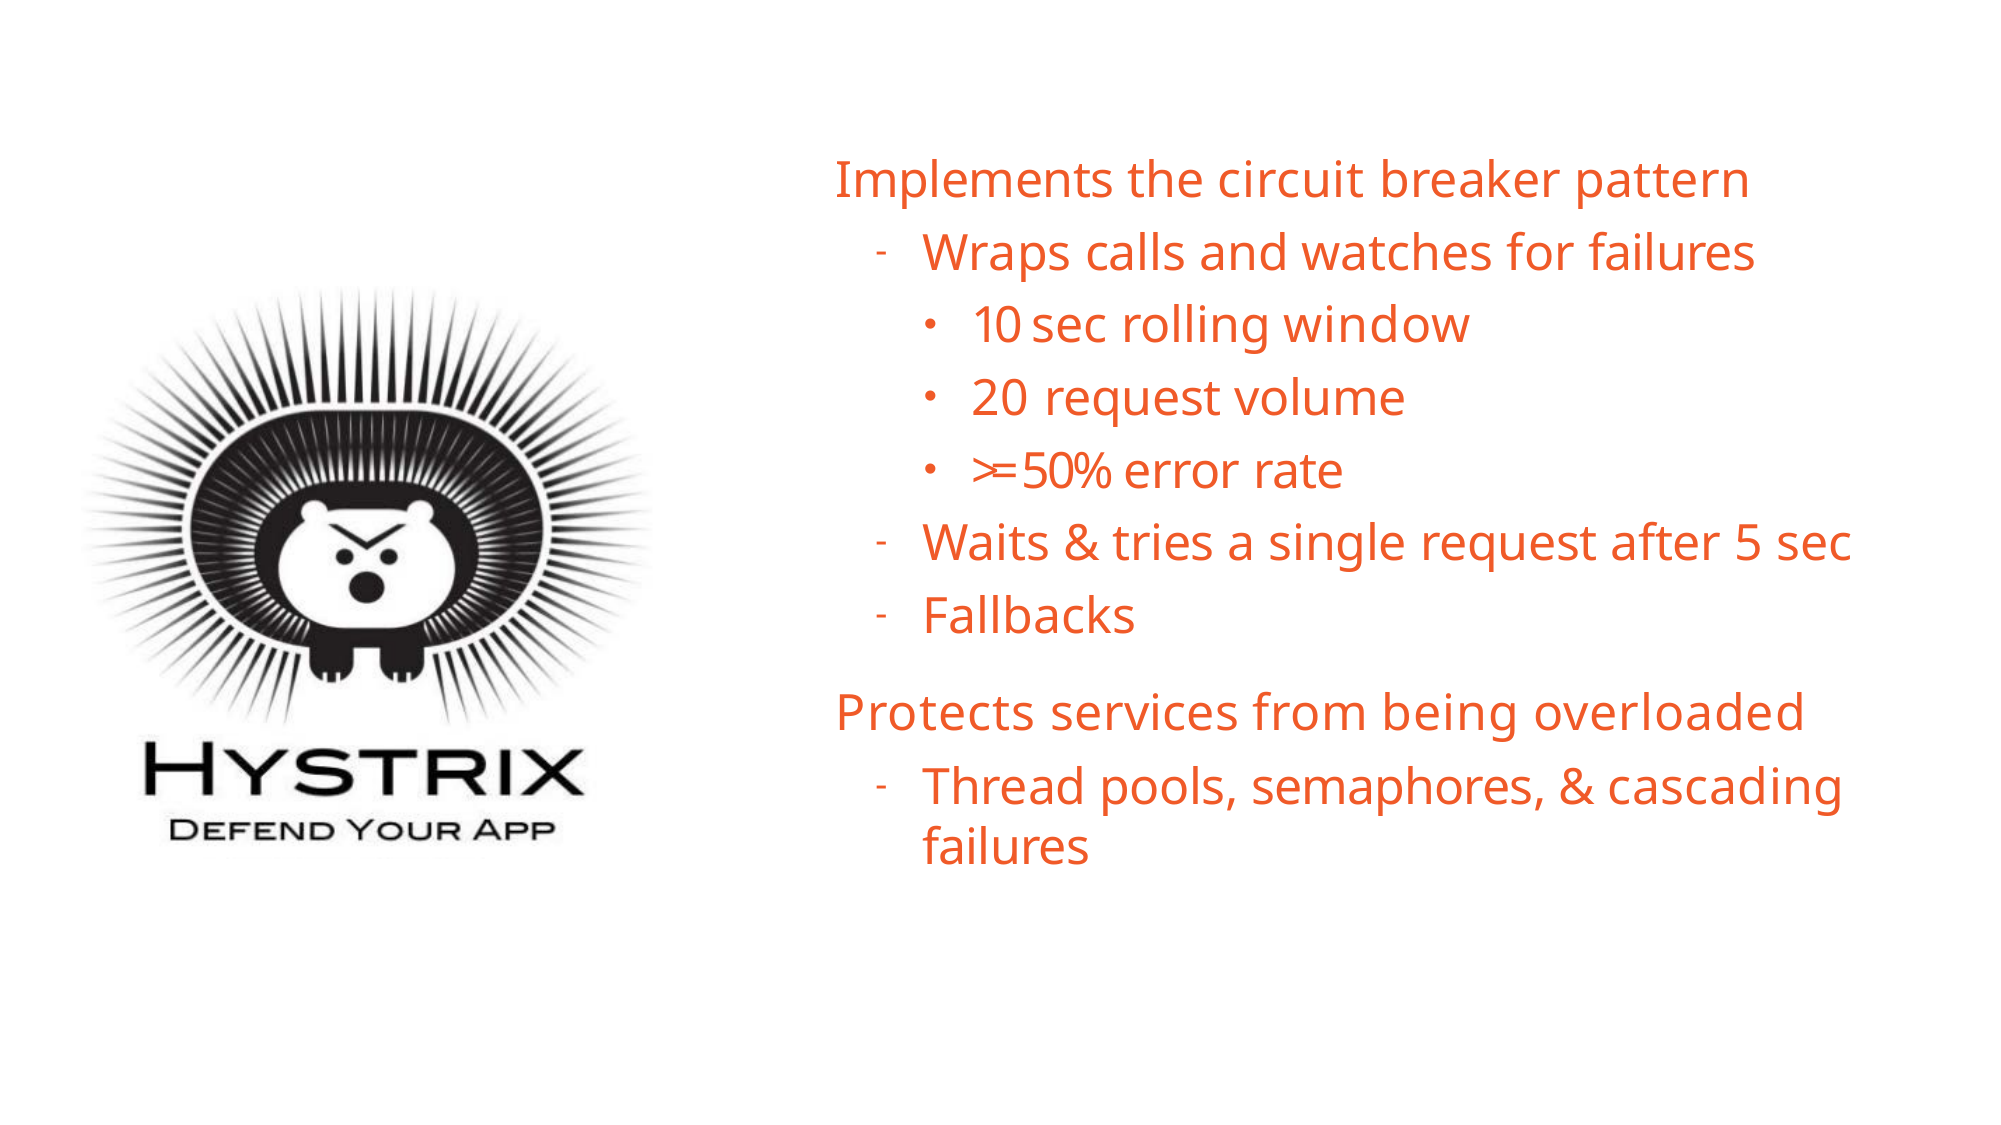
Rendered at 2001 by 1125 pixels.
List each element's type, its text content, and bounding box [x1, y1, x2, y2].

text_box [81, 286, 653, 859]
text_box Implements the circuit breaker pattern Wraps calls and watches for failures 10 sec rolling window 20 request volume >= 50% error rate Waits & tries a single request after 5 sec Fallbacks Protects services from being overloaded Thread pools, semaphores, & cascading failures [833, 132, 1919, 875]
